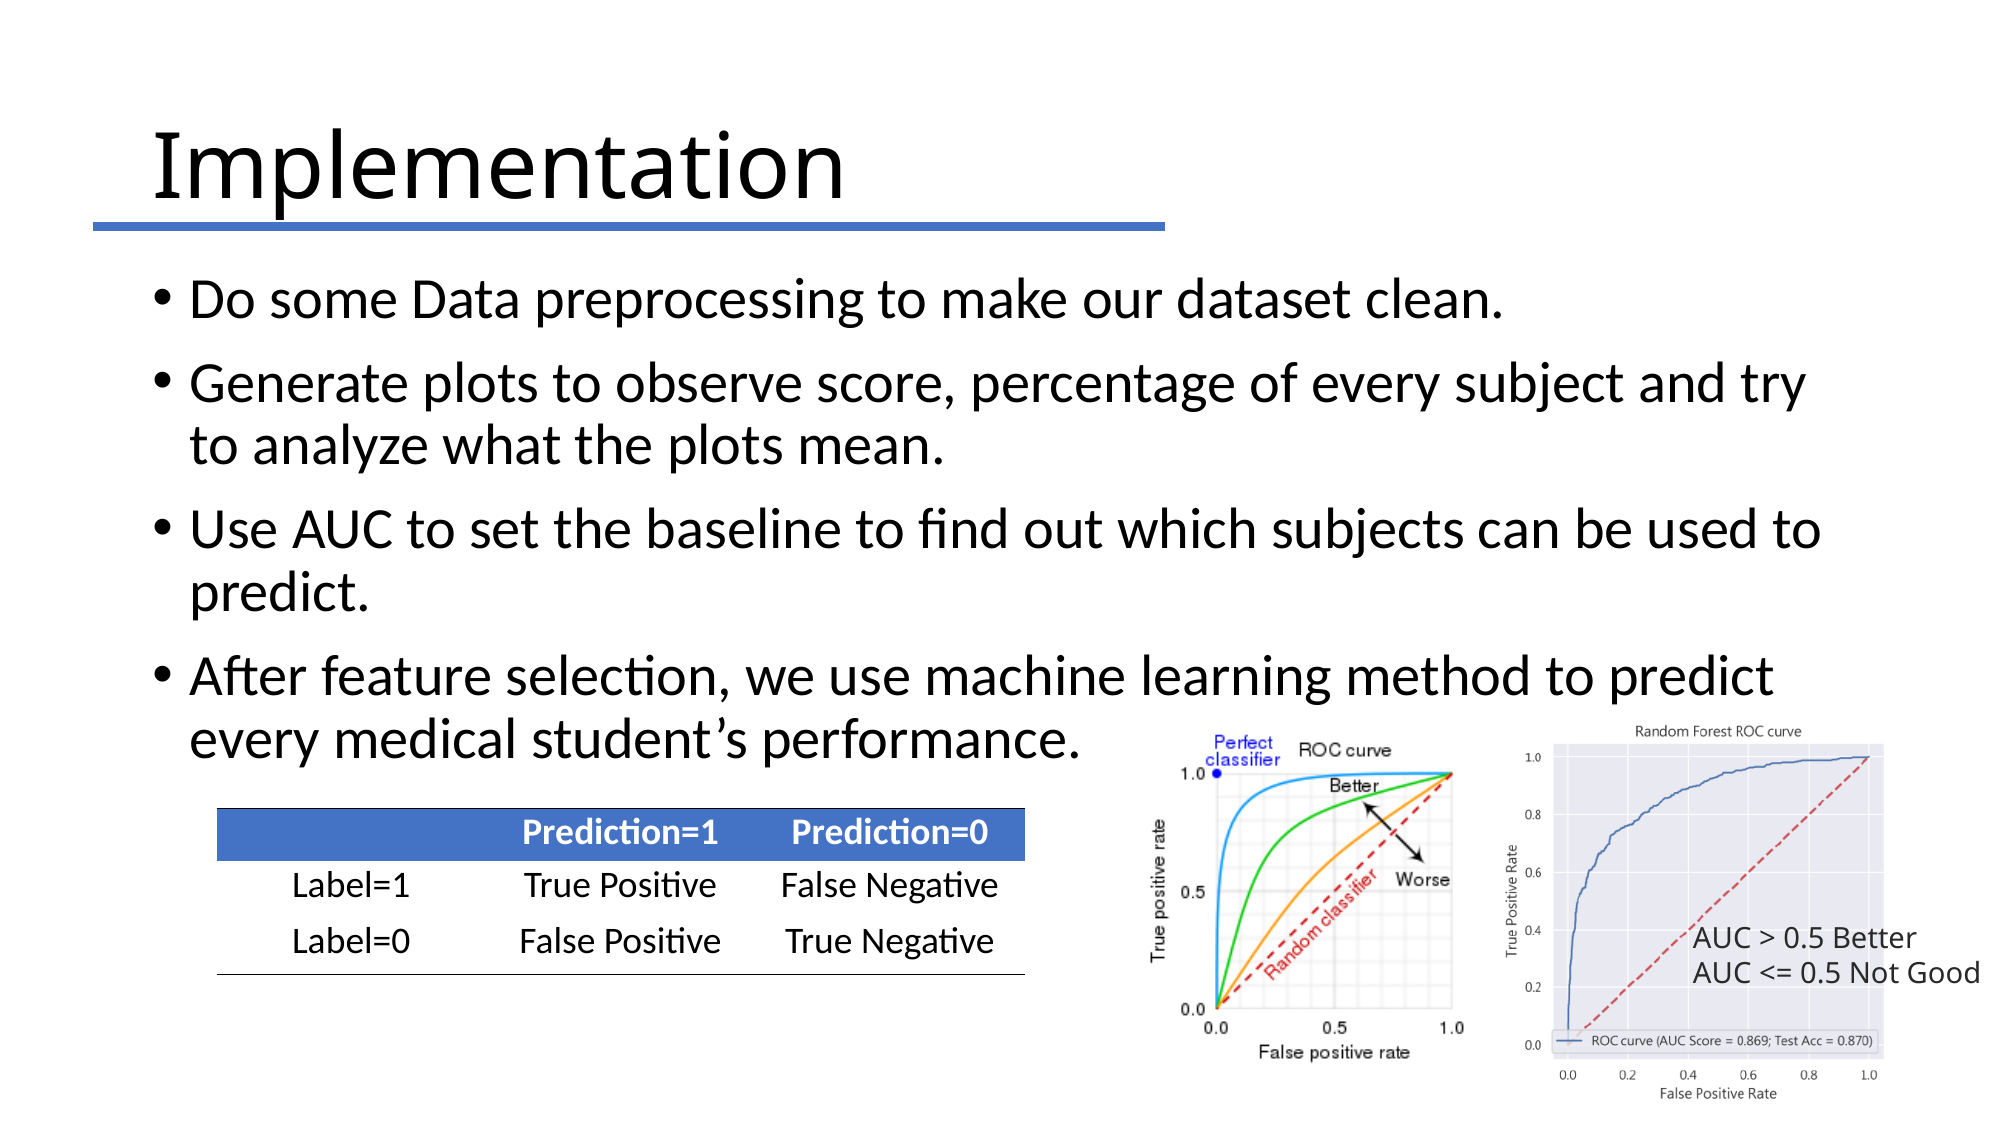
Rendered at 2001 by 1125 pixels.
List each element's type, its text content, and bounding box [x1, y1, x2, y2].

table_header Prediction=0 [755, 809, 1025, 861]
table_cell False Positive [486, 918, 755, 974]
title Implementation [137, 59, 1863, 260]
table_header [217, 809, 486, 861]
picture [1498, 702, 1903, 1116]
table_cell Label=0 [217, 918, 486, 974]
list Do some Data preprocessing to make our dataset clean. Generate plots to observe score, percentage of every subject and try to analyze what the plots mean. Use AUC to set the baseline to find out which subjects can be used to predict. After feature selection, we use machine learning method to predict every medical student’s performance. [137, 260, 1863, 975]
text_box AUC > 0.5 Better AUC <= 0.5 Not Good [1903, 911, 1997, 997]
table_header Prediction=1 [486, 809, 755, 861]
table_cell True Positive [486, 861, 755, 918]
table_cell Label=1 [217, 861, 486, 918]
table_cell True Negative [755, 918, 1025, 974]
table_cell False Negative [755, 861, 1025, 918]
picture [1137, 729, 1476, 1068]
